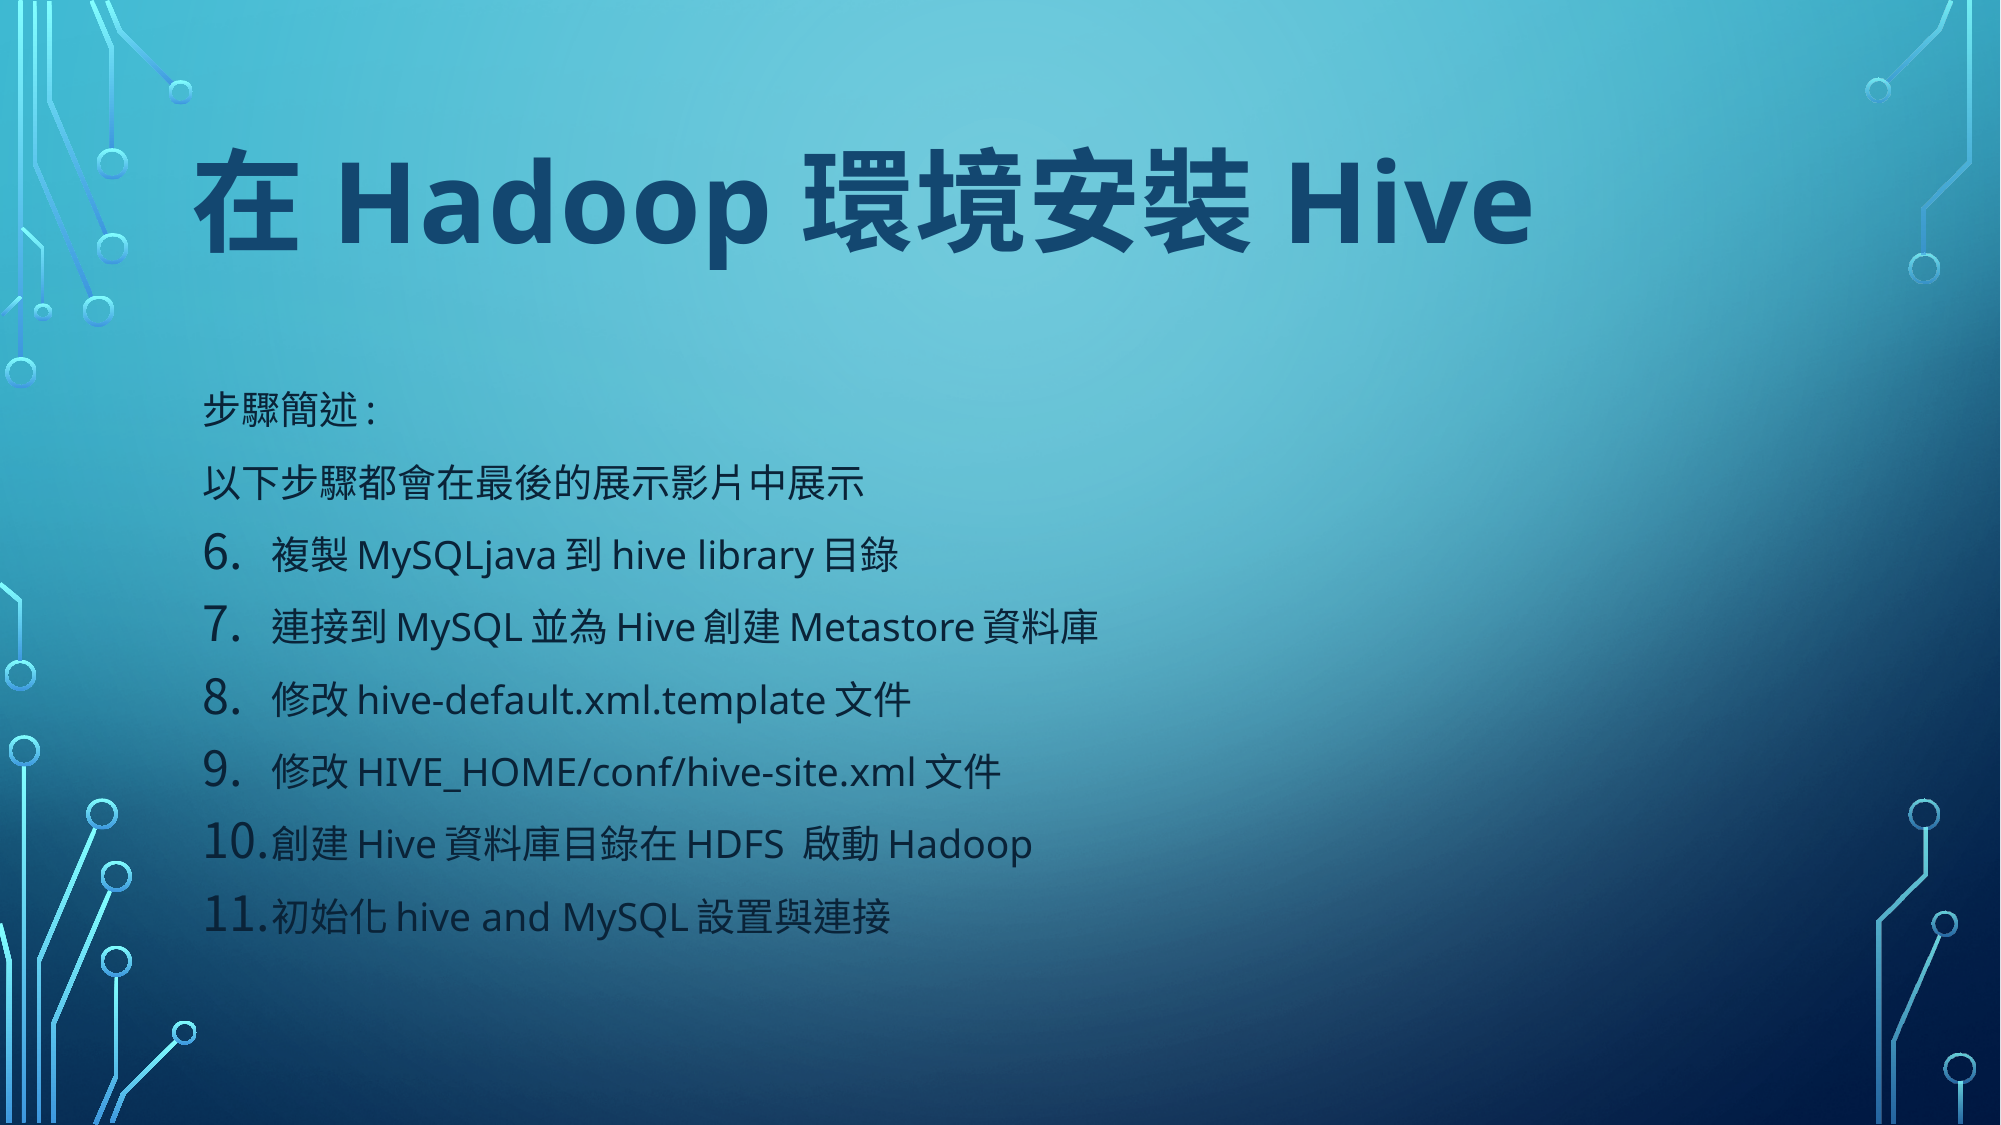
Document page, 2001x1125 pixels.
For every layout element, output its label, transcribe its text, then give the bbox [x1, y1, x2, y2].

list 步驟簡述: 以下步驟都會在最後的展示影片中展示 複製MySQLjava到hive library目錄 連接到MySQL並為Hive創建Metastore資料庫 修改hive-default.xml.template文件 修改HIVE_HOME/conf/hive-site.xml文件 創建Hive資料庫目錄在HDFS 啟動Hadoop 初始化hive and MySQL設置與連接 [187, 369, 1813, 950]
text_box 在Hadoop環境安裝Hive [176, 123, 1813, 274]
